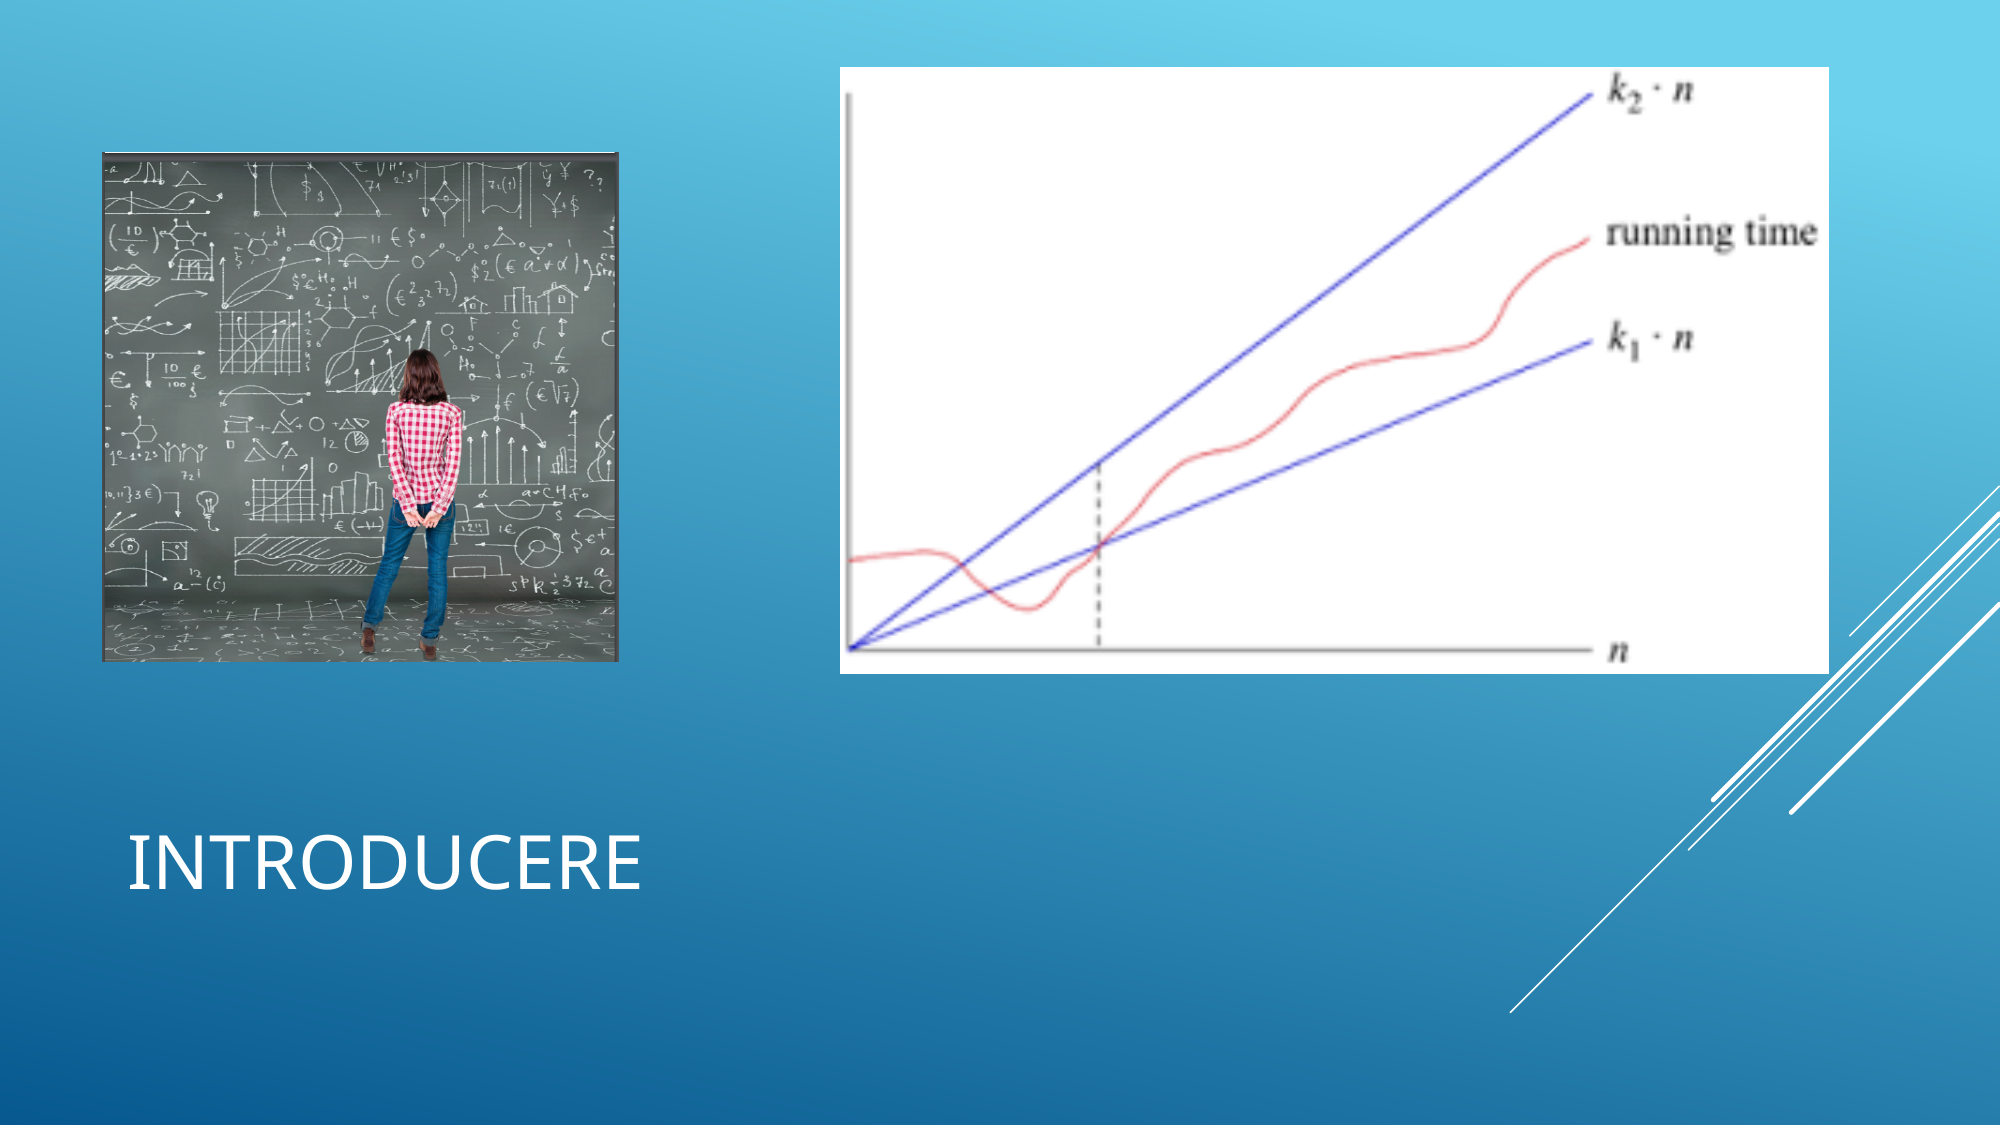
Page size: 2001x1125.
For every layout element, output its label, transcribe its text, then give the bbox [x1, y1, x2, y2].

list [101, 152, 619, 662]
picture [839, 67, 1829, 675]
title INTRODUCERE [112, 736, 1513, 984]
